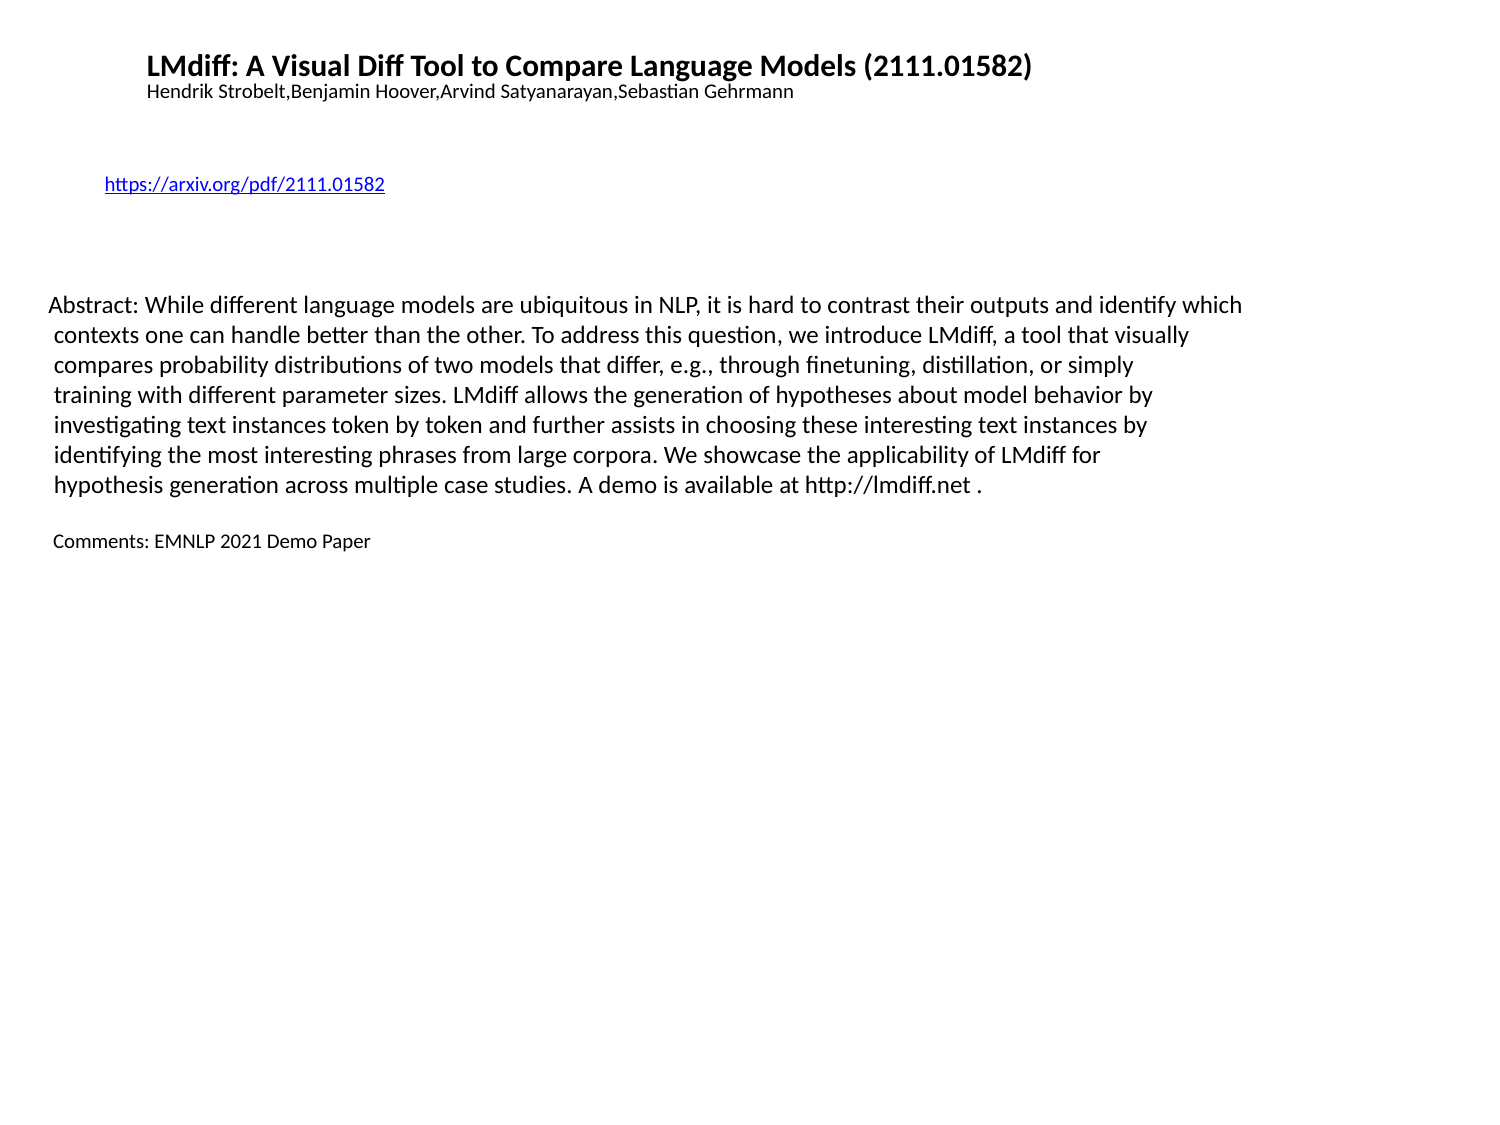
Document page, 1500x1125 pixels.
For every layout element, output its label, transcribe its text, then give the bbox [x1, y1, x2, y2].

text_box https://arxiv.org/pdf/2111.01582 [89, 118, 401, 203]
text_box LMdiff: A Visual Diff Tool to Compare Language Models (2111.01582) Hendrik Strobelt,Benjamin Hoover,Arvind Satyanarayan,Sebastian Gehrmann [132, 0, 1049, 110]
text_box Abstract: While different language models are ubiquitous in NLP, it is hard to contrast their outputs and identify which contexts one can handle better than the other. To address this question, we introduce LMdiff, a tool that visually compares probability distributions of two models that differ, e.g., through finetuning, distillation, or simply training with different parameter sizes. LMdiff allows the generation of hypotheses about model behavior by investigating text instances token by token and further assists in choosing these interesting text instances by identifying the most interesting phrases from large corpora. We showcase the applicability of LMdiff for hypothesis generation across multiple case studies. A demo is available at http://lmdiff.net . Comments: EMNLP 2021 Demo Paper [33, 236, 1266, 561]
